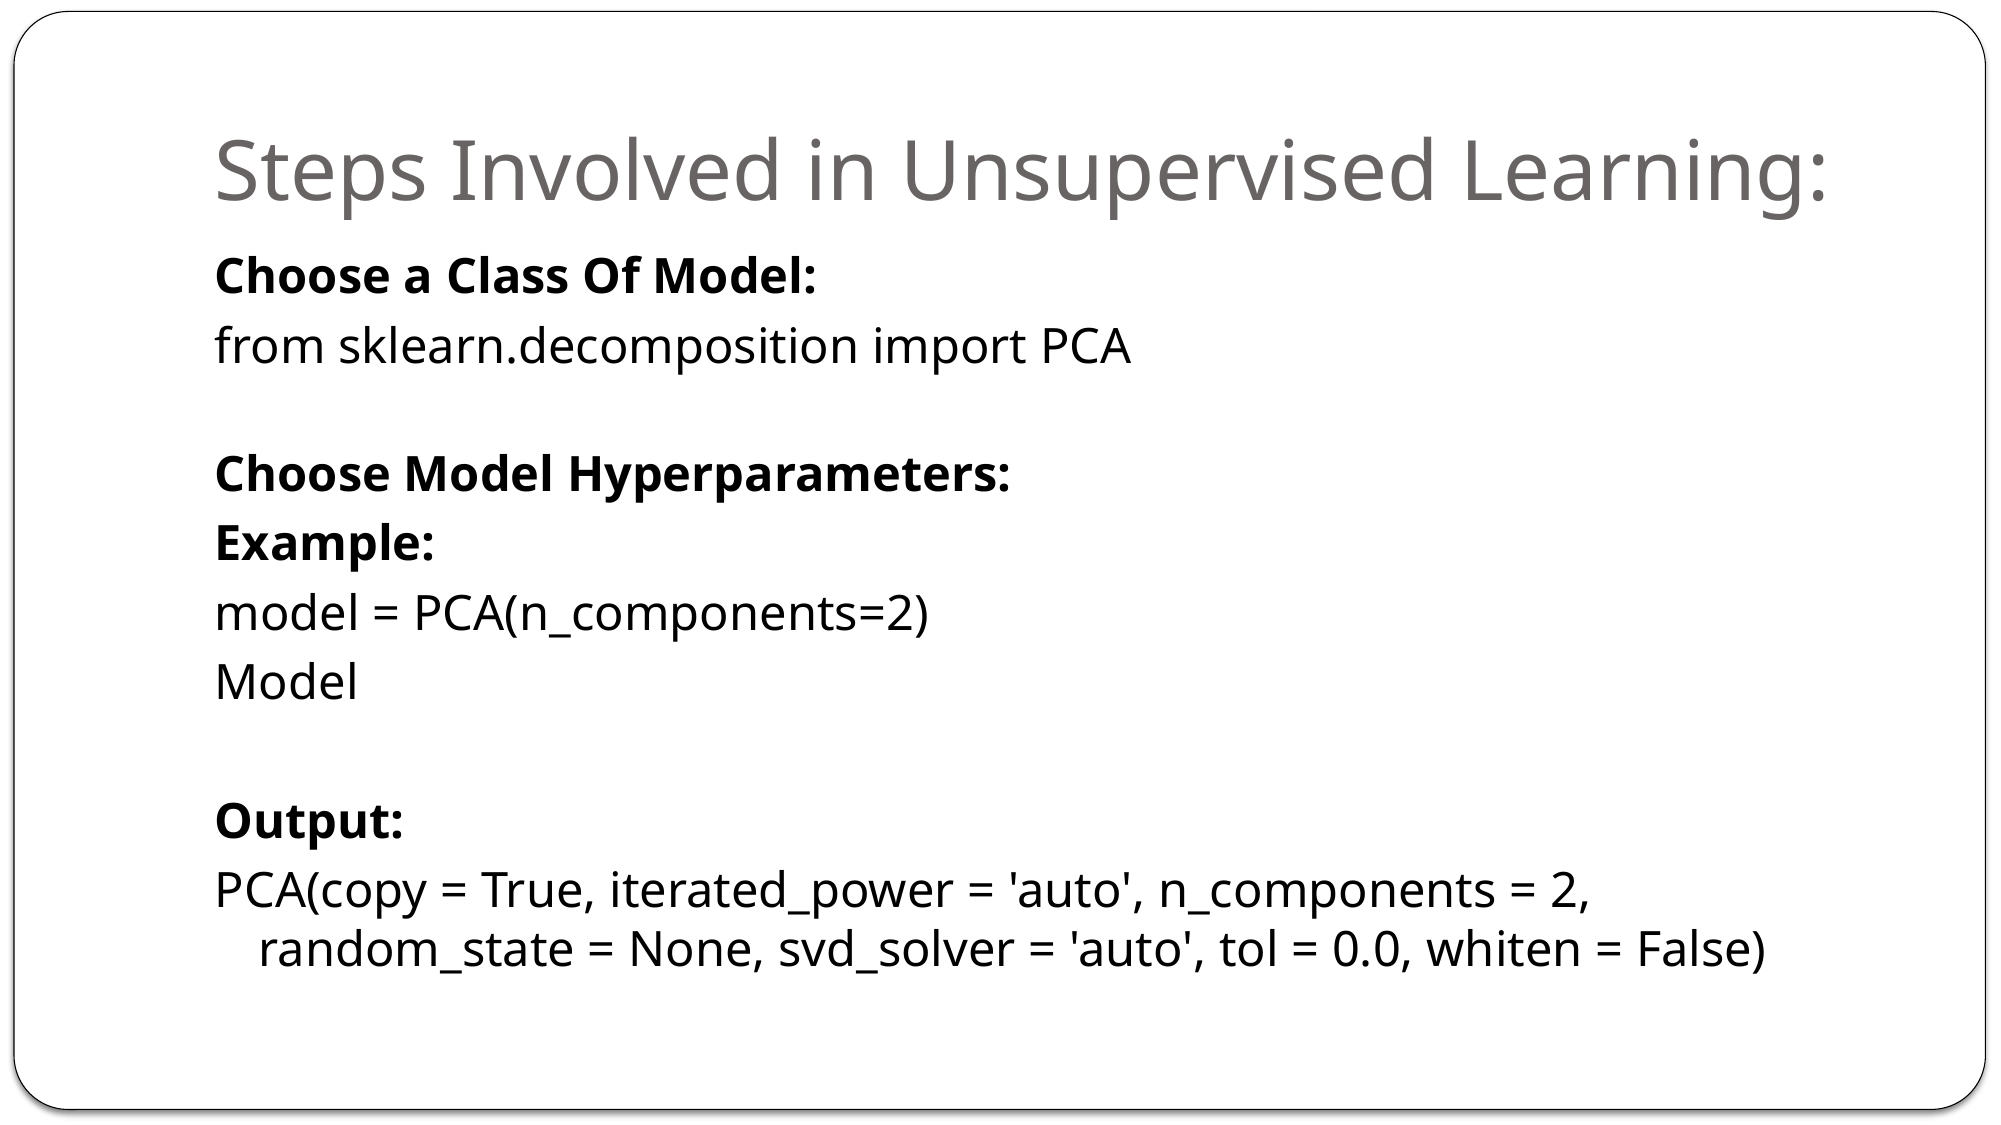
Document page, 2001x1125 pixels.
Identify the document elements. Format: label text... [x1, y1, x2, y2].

title Steps Involved in Unsupervised Learning: [200, 45, 1900, 233]
list Choose a Class Of Model: from sklearn.decomposition import PCA Choose Model Hyperparameters: Example: model = PCA(n_components=2) Model Output: PCA(copy = True, iterated_power = 'auto', n_components = 2, random_state = None, svd_solver = 'auto', tol = 0.0, whiten = False) [200, 237, 1900, 988]
